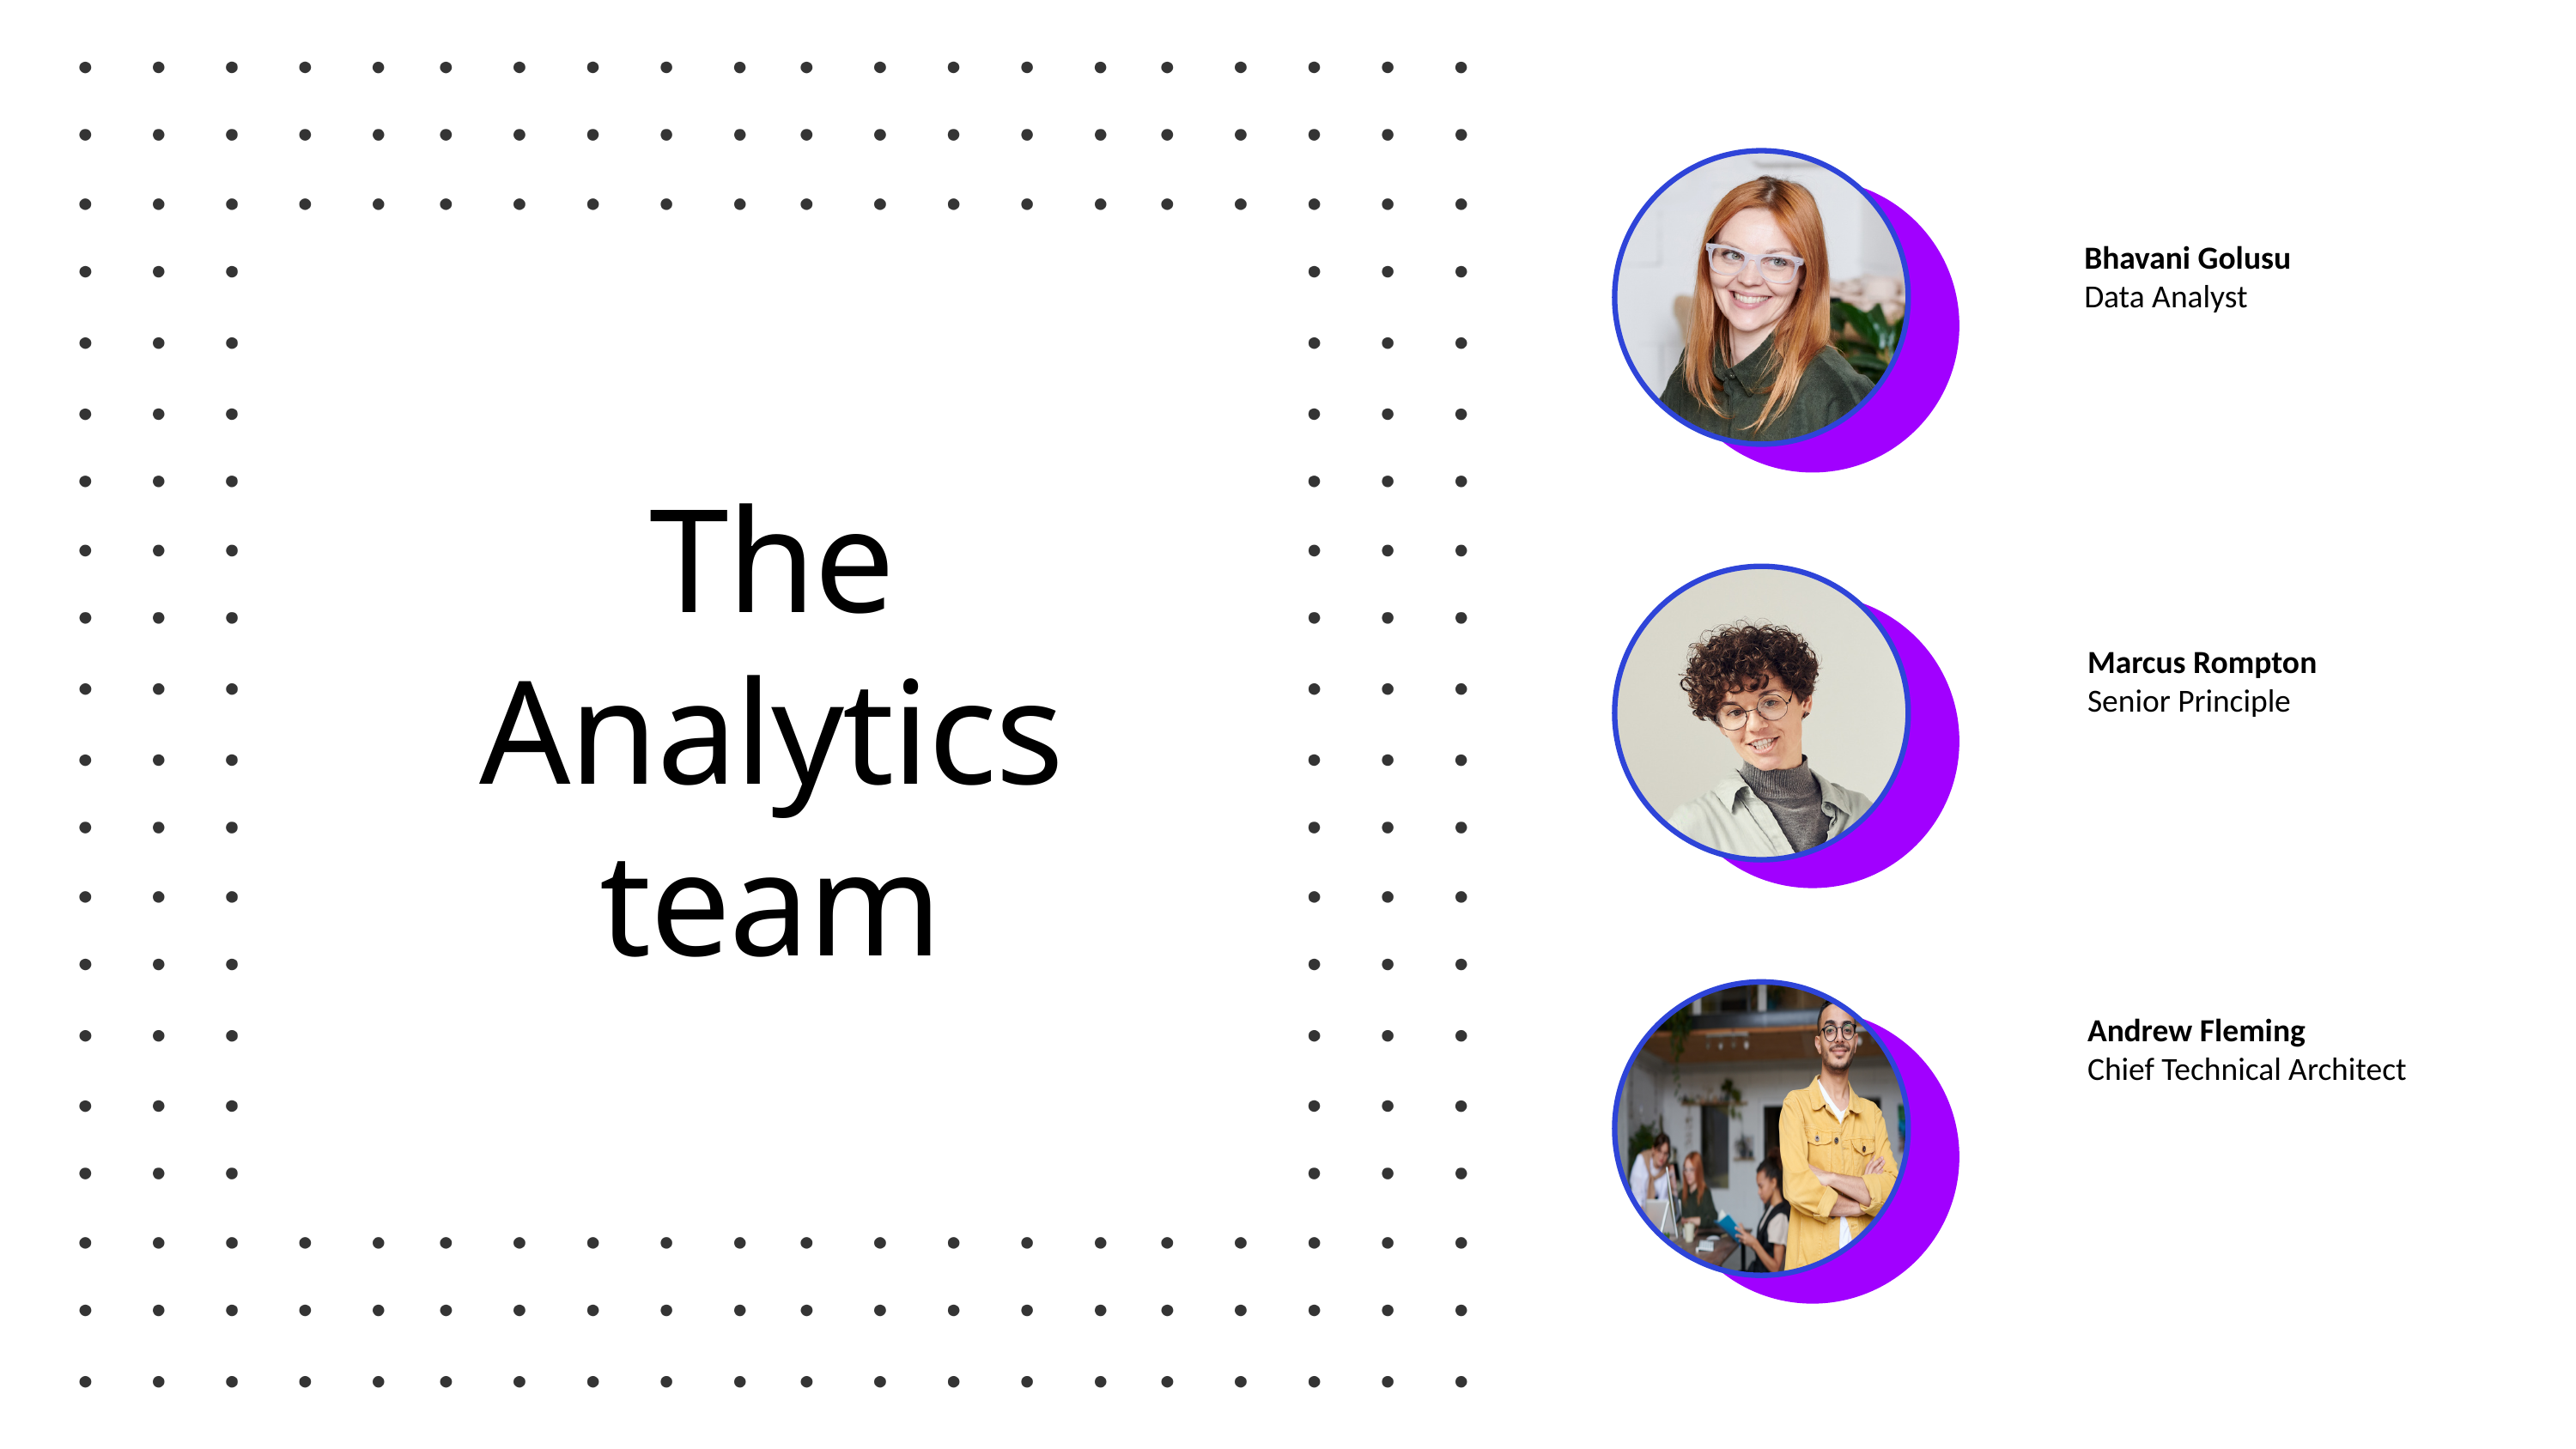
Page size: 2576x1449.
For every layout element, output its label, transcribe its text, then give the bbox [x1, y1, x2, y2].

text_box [70, 57, 1472, 1392]
text_box Bhavani Golusu Data Analyst [2071, 230, 2419, 321]
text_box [1607, 563, 1916, 863]
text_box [1665, 1009, 1960, 1304]
text_box Marcus Rompton Senior Principle [2075, 634, 2483, 724]
text_box Andrew Fleming Chief Technical Architect [2075, 1003, 2458, 1094]
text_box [1665, 594, 1960, 888]
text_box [1665, 179, 1960, 473]
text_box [1607, 144, 1916, 451]
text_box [1607, 975, 1916, 1282]
